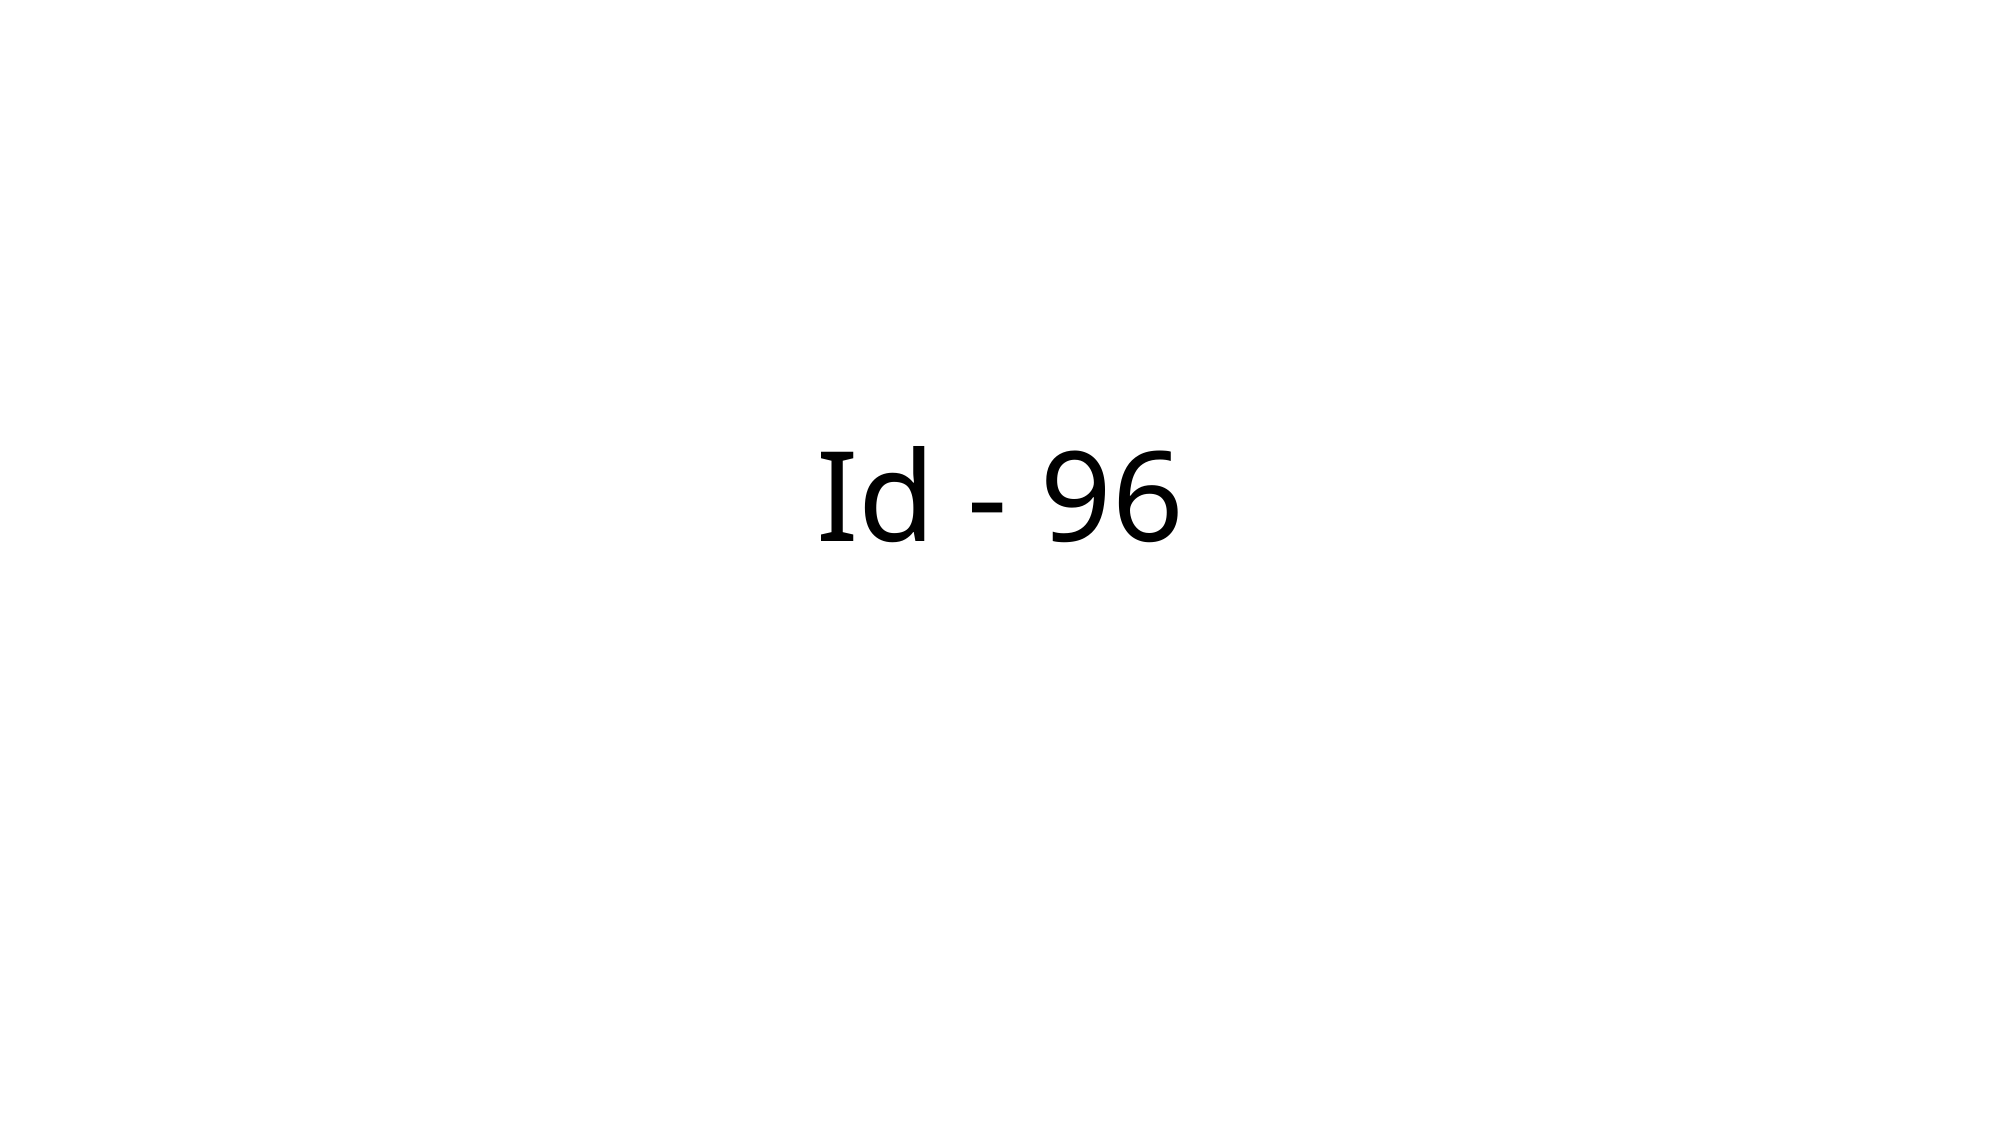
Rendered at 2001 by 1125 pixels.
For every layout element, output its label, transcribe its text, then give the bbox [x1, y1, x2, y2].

title Id - 96 [249, 184, 1750, 576]
